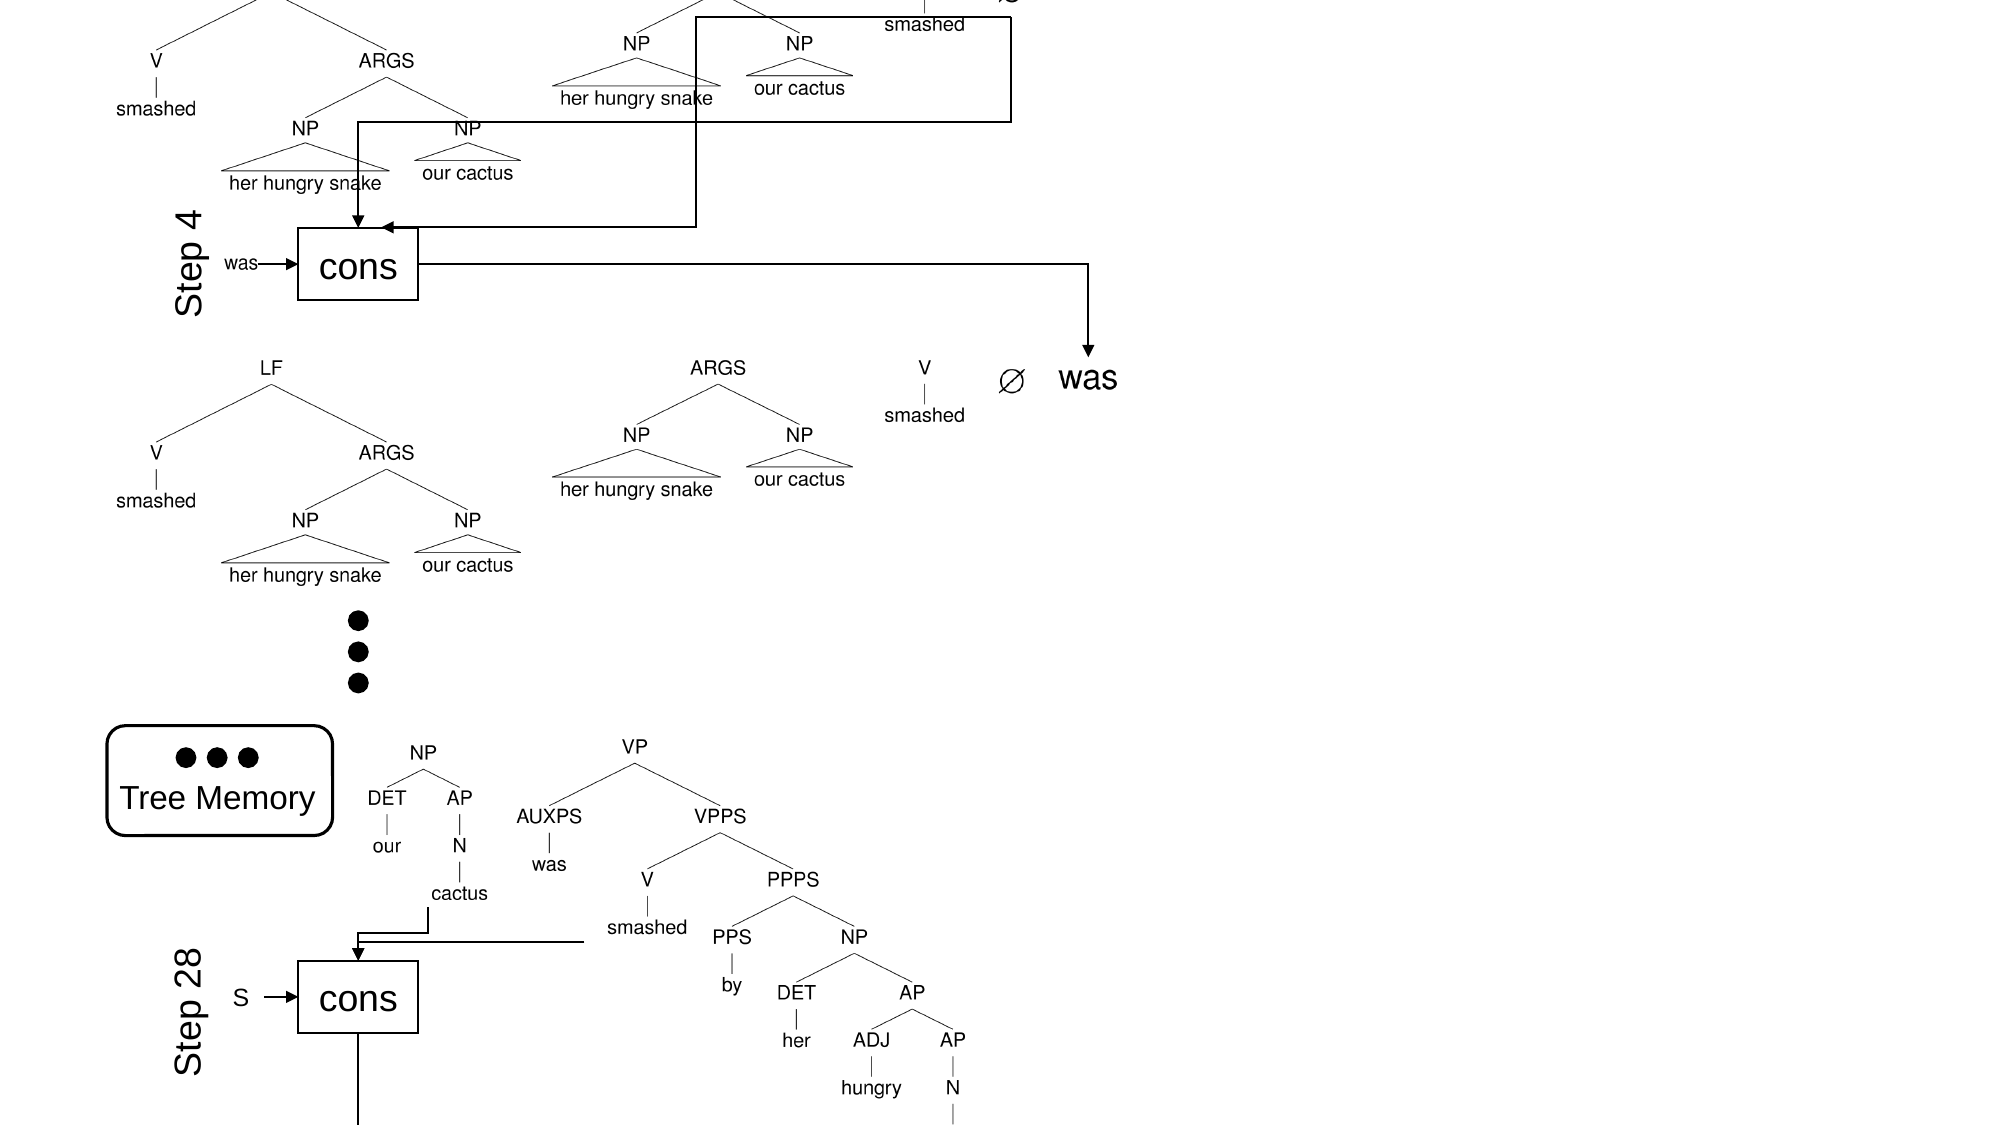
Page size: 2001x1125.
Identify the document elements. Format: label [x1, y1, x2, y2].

text_box [102, 0, 1119, 1125]
